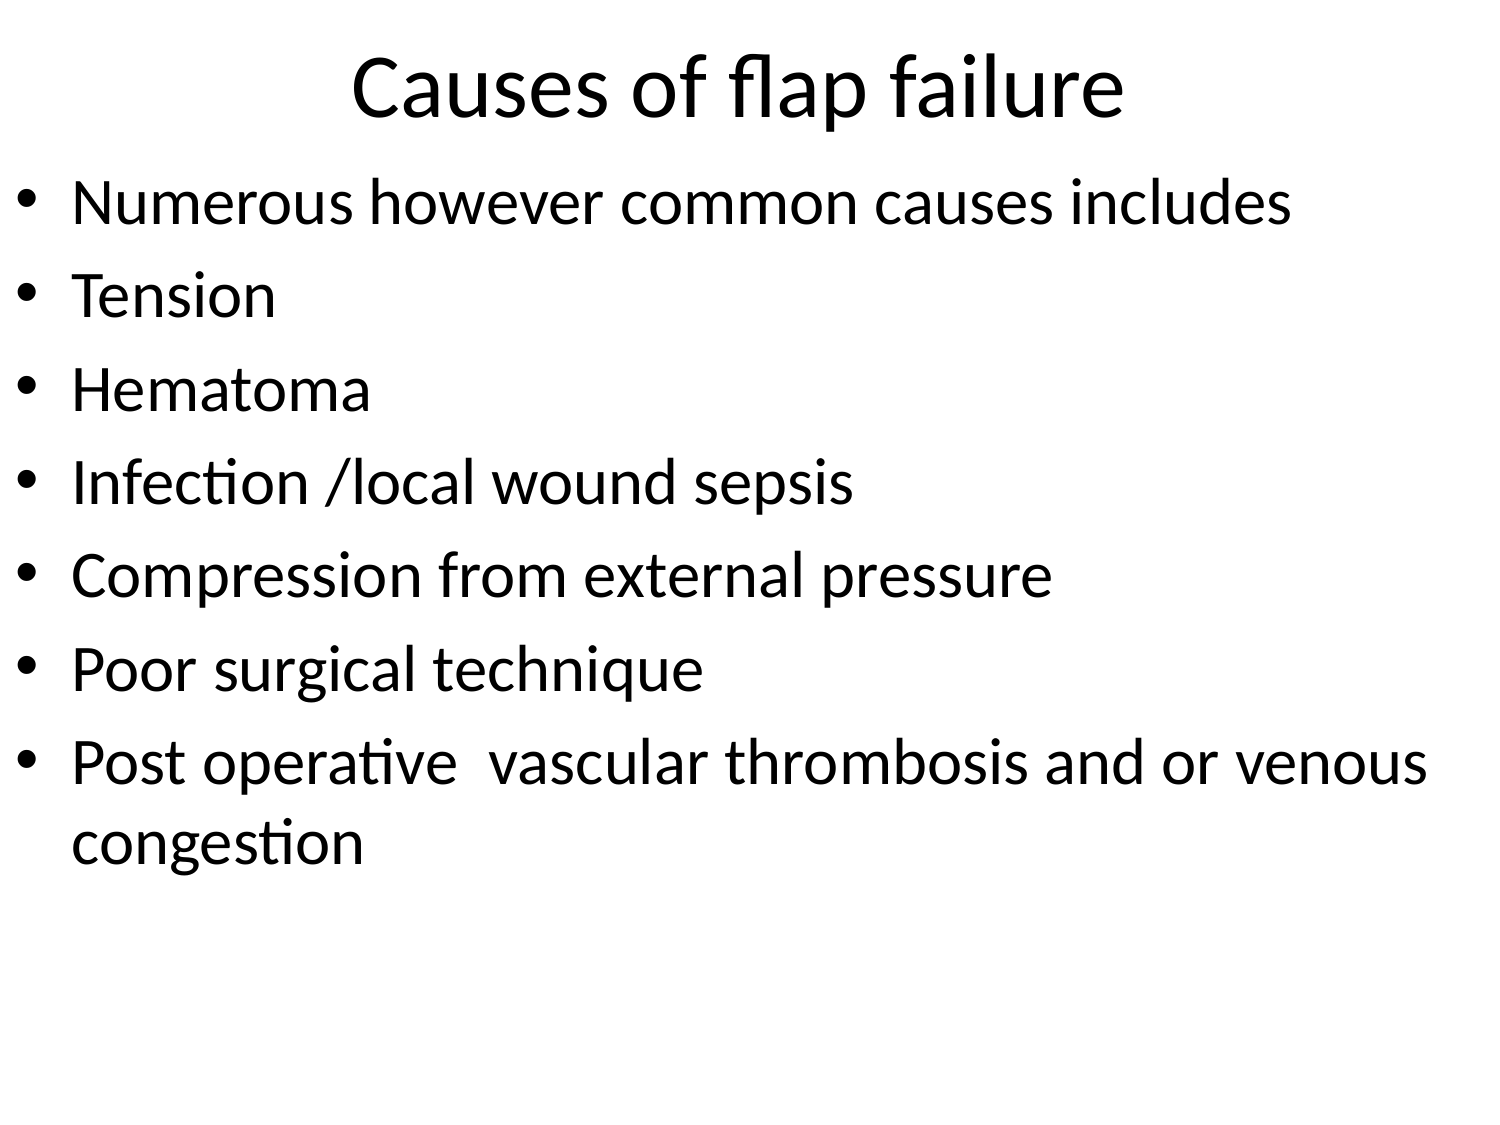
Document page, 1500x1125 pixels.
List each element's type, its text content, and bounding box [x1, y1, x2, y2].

list Numerous however common causes includes Tension Hematoma Infection /local wound sepsis Compression from external pressure Poor surgical technique Post operative vascular thrombosis and or venous congestion [0, 149, 1500, 1005]
title Causes of flap failure [0, 0, 1500, 149]
